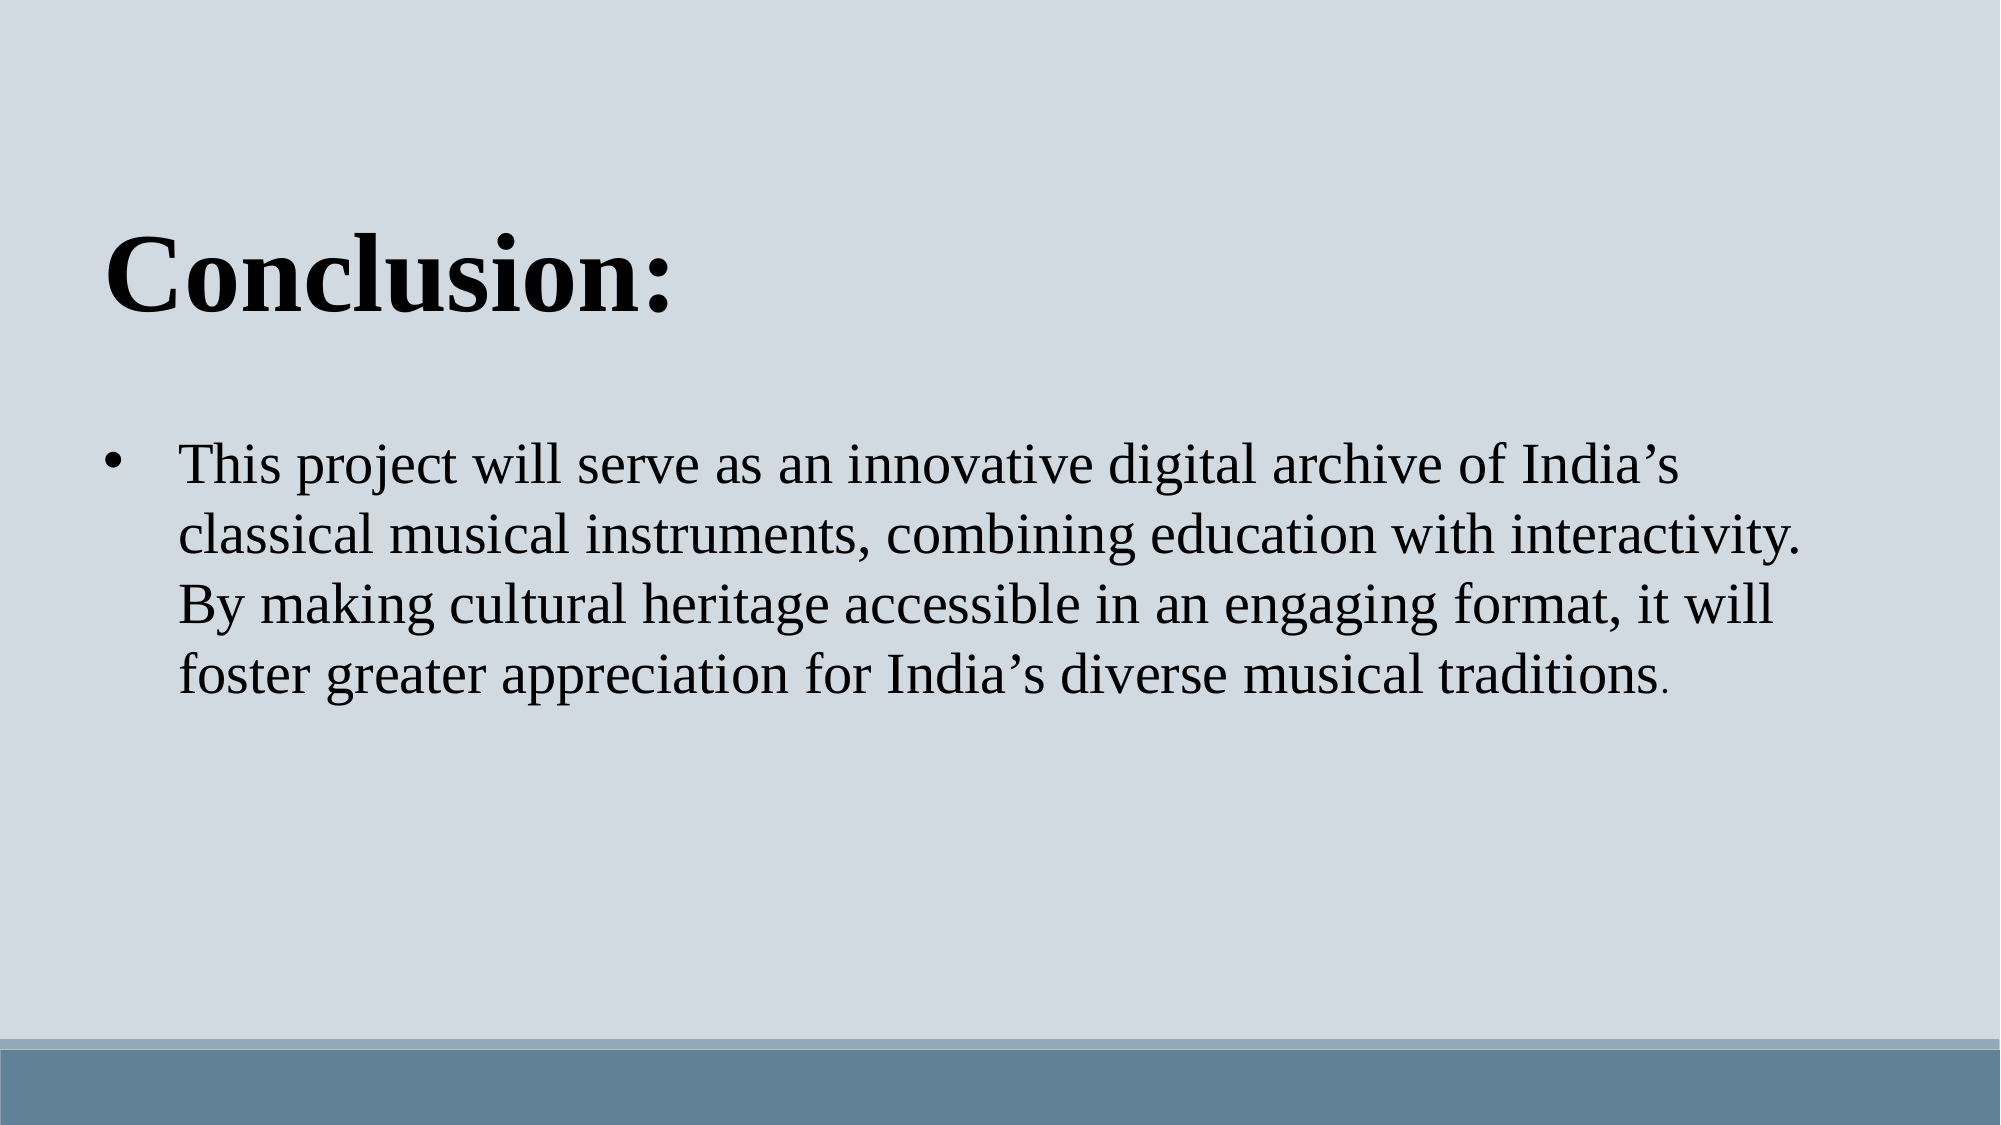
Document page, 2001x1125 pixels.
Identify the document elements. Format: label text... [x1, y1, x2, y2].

text_box This project will serve as an innovative digital archive of India’s classical musical instruments, combining education with interactivity. By making cultural heritage accessible in an engaging format, it will foster greater appreciation for India’s diverse musical traditions. [88, 417, 1848, 903]
text_box Conclusion: [88, 191, 1501, 342]
